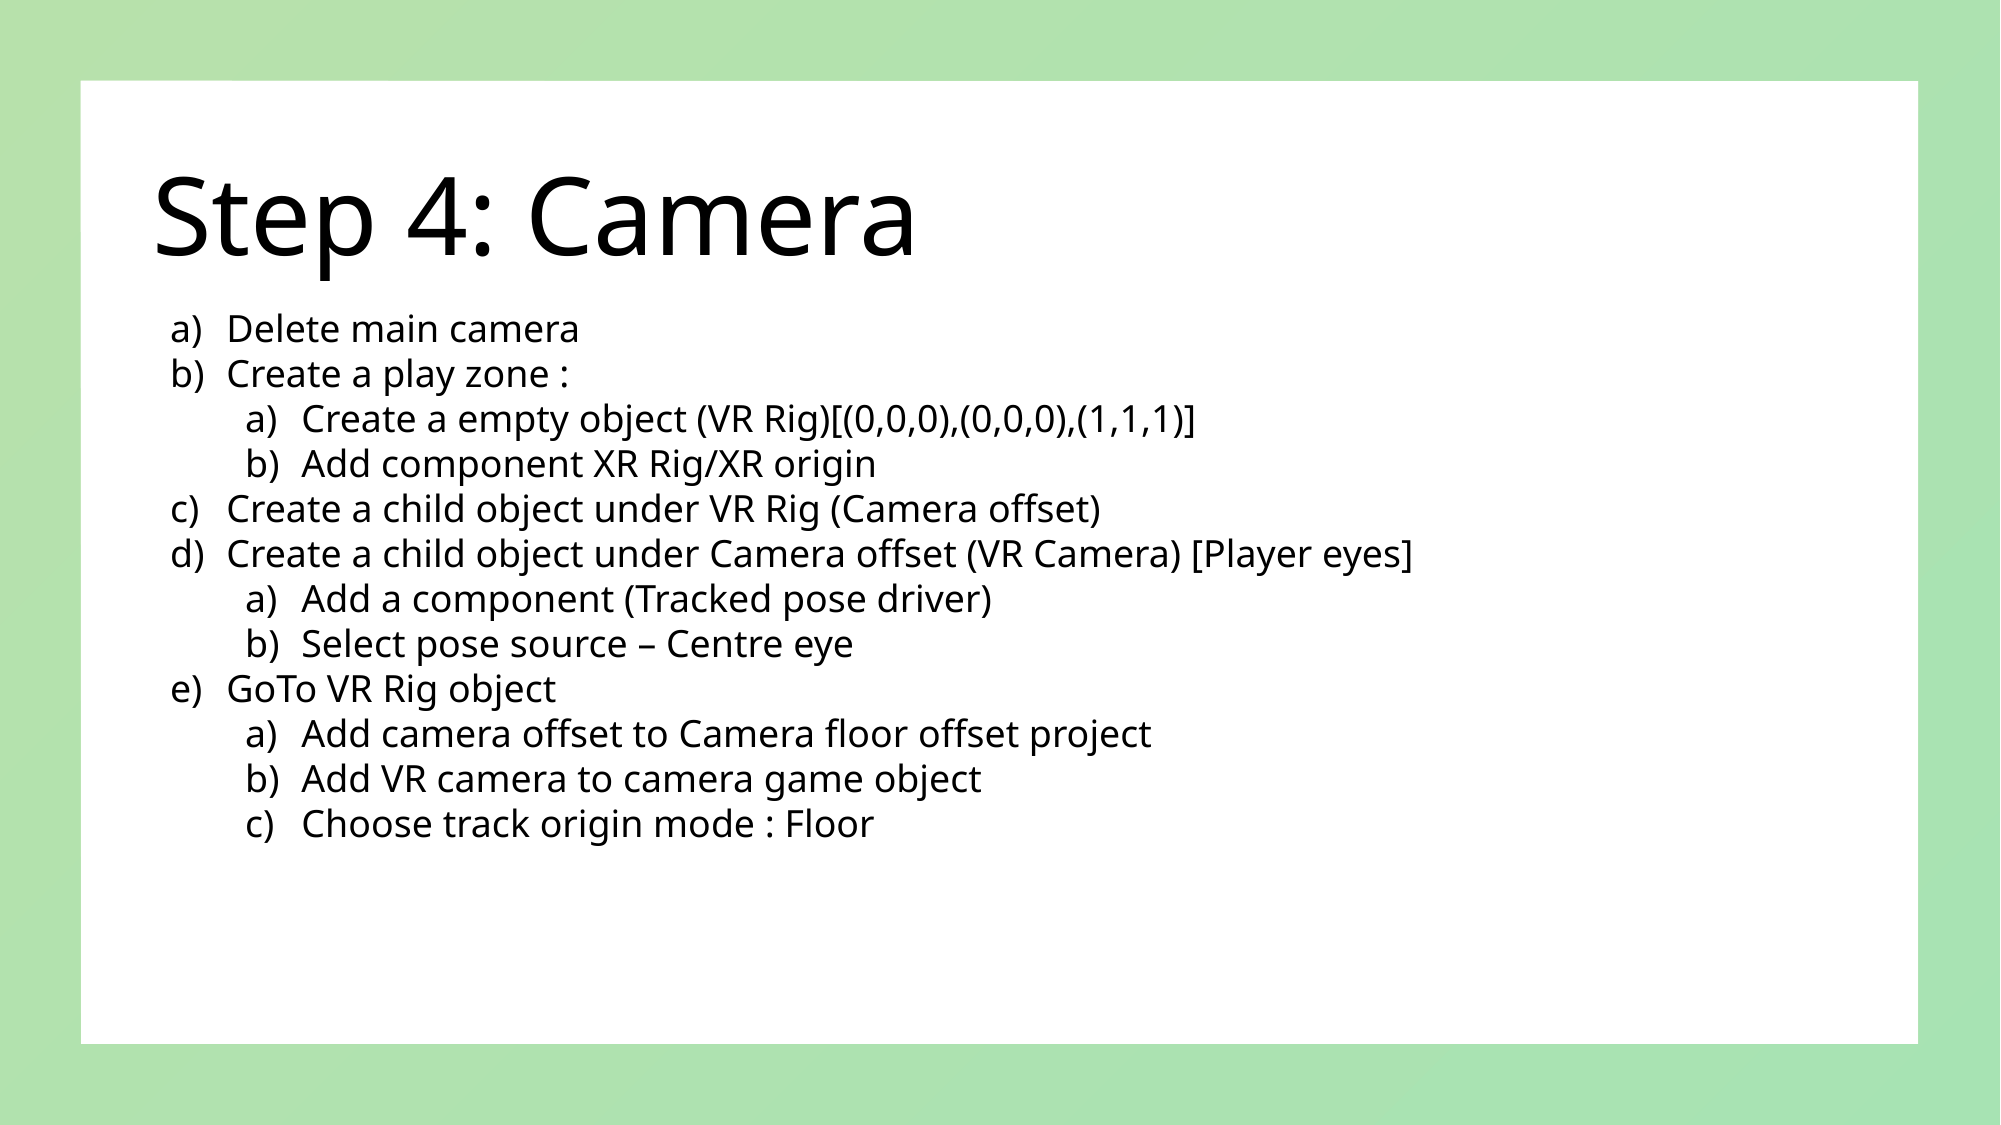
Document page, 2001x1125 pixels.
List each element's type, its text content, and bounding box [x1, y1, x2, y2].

text_box Delete main camera Create a play zone : Create a empty object (VR Rig)[(0,0,0),(0,0,0),(1,1,1)] Add component XR Rig/XR origin Create a child object under VR Rig (Camera offset) Create a child object under Camera offset (VR Camera) [Player eyes] Add a component (Tracked pose driver) Select pose source – Centre eye GoTo VR Rig object Add camera offset to Camera floor offset project Add VR camera to camera game object Choose track origin mode : Floor [155, 298, 1863, 853]
title Step 4: Camera [137, 111, 1863, 330]
